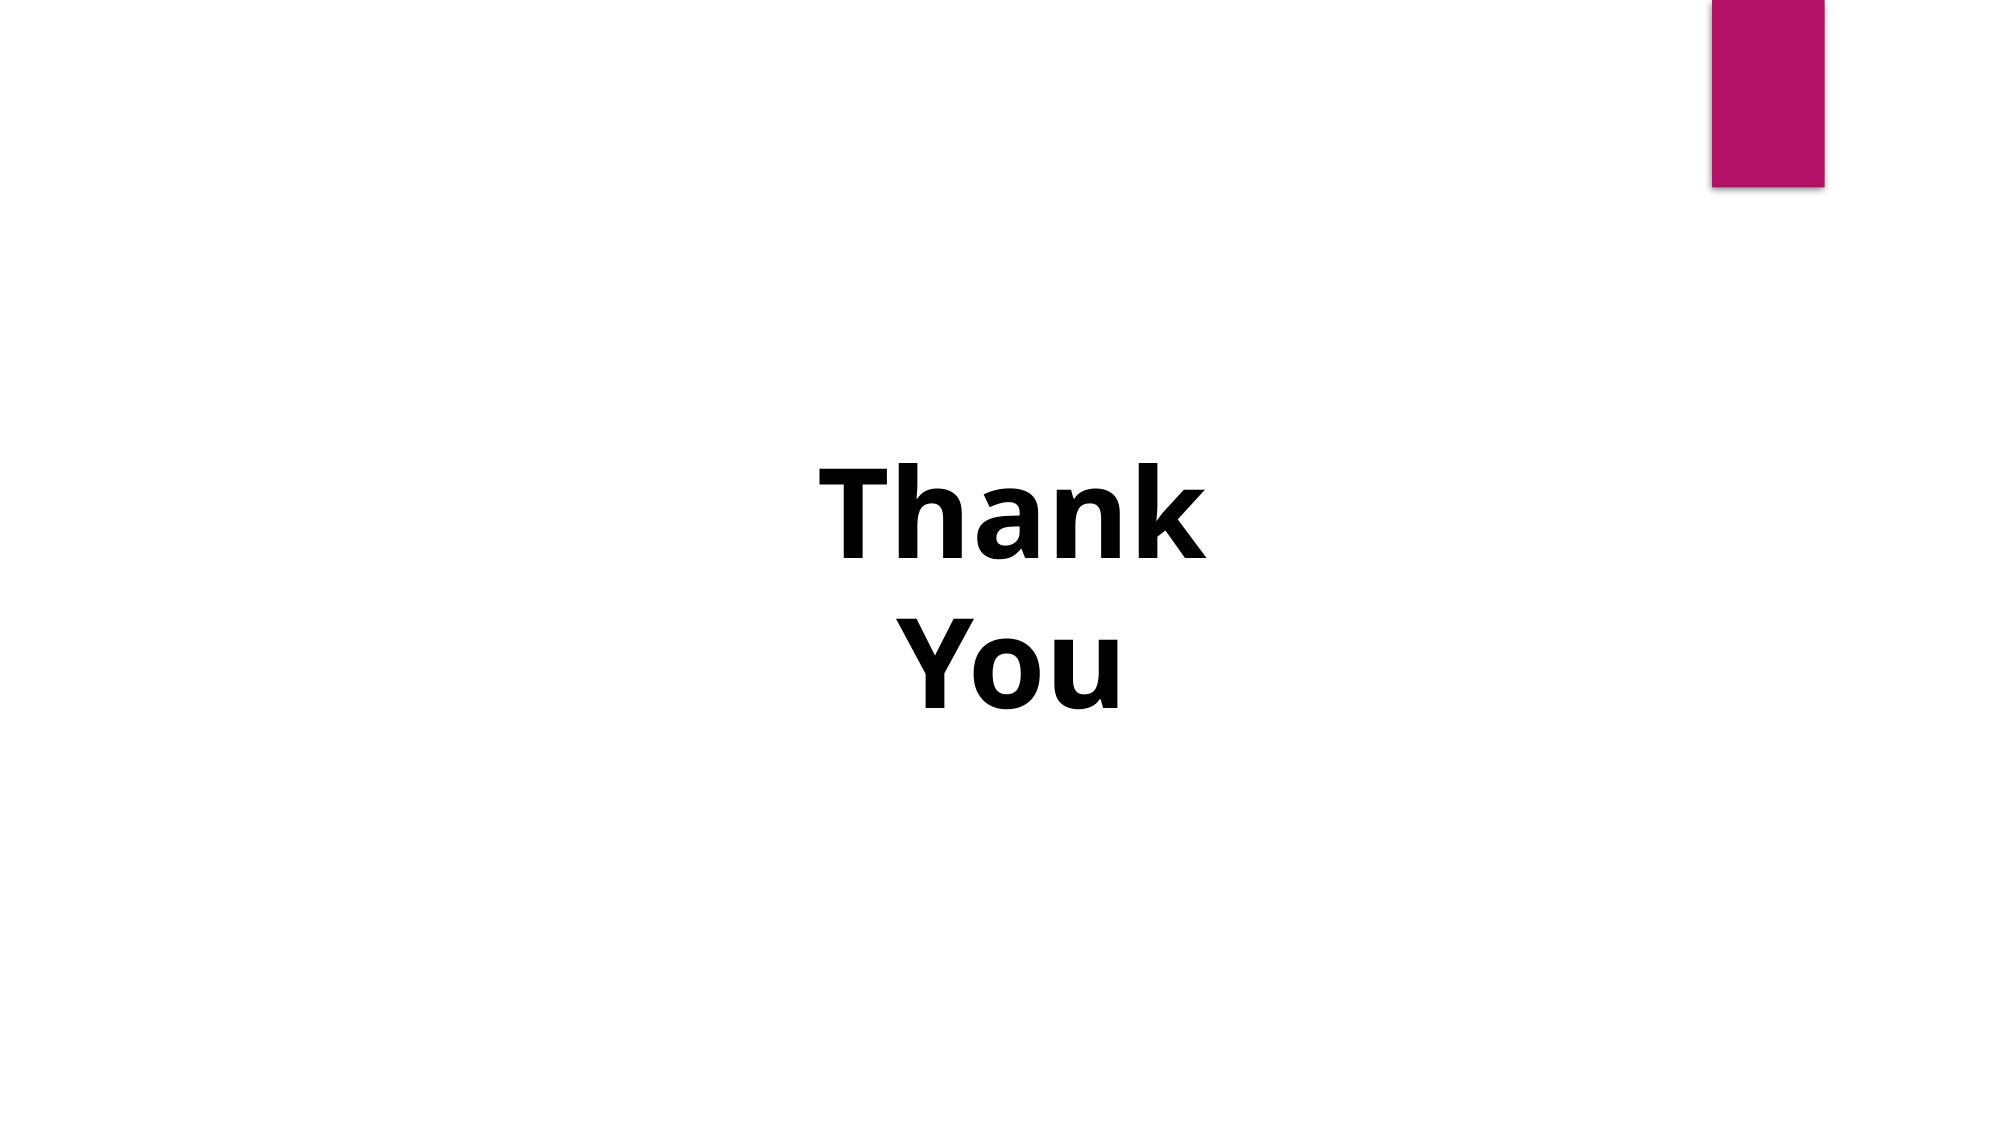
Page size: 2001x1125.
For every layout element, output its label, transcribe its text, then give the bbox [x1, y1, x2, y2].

text_box Thank You [710, 426, 1315, 741]
